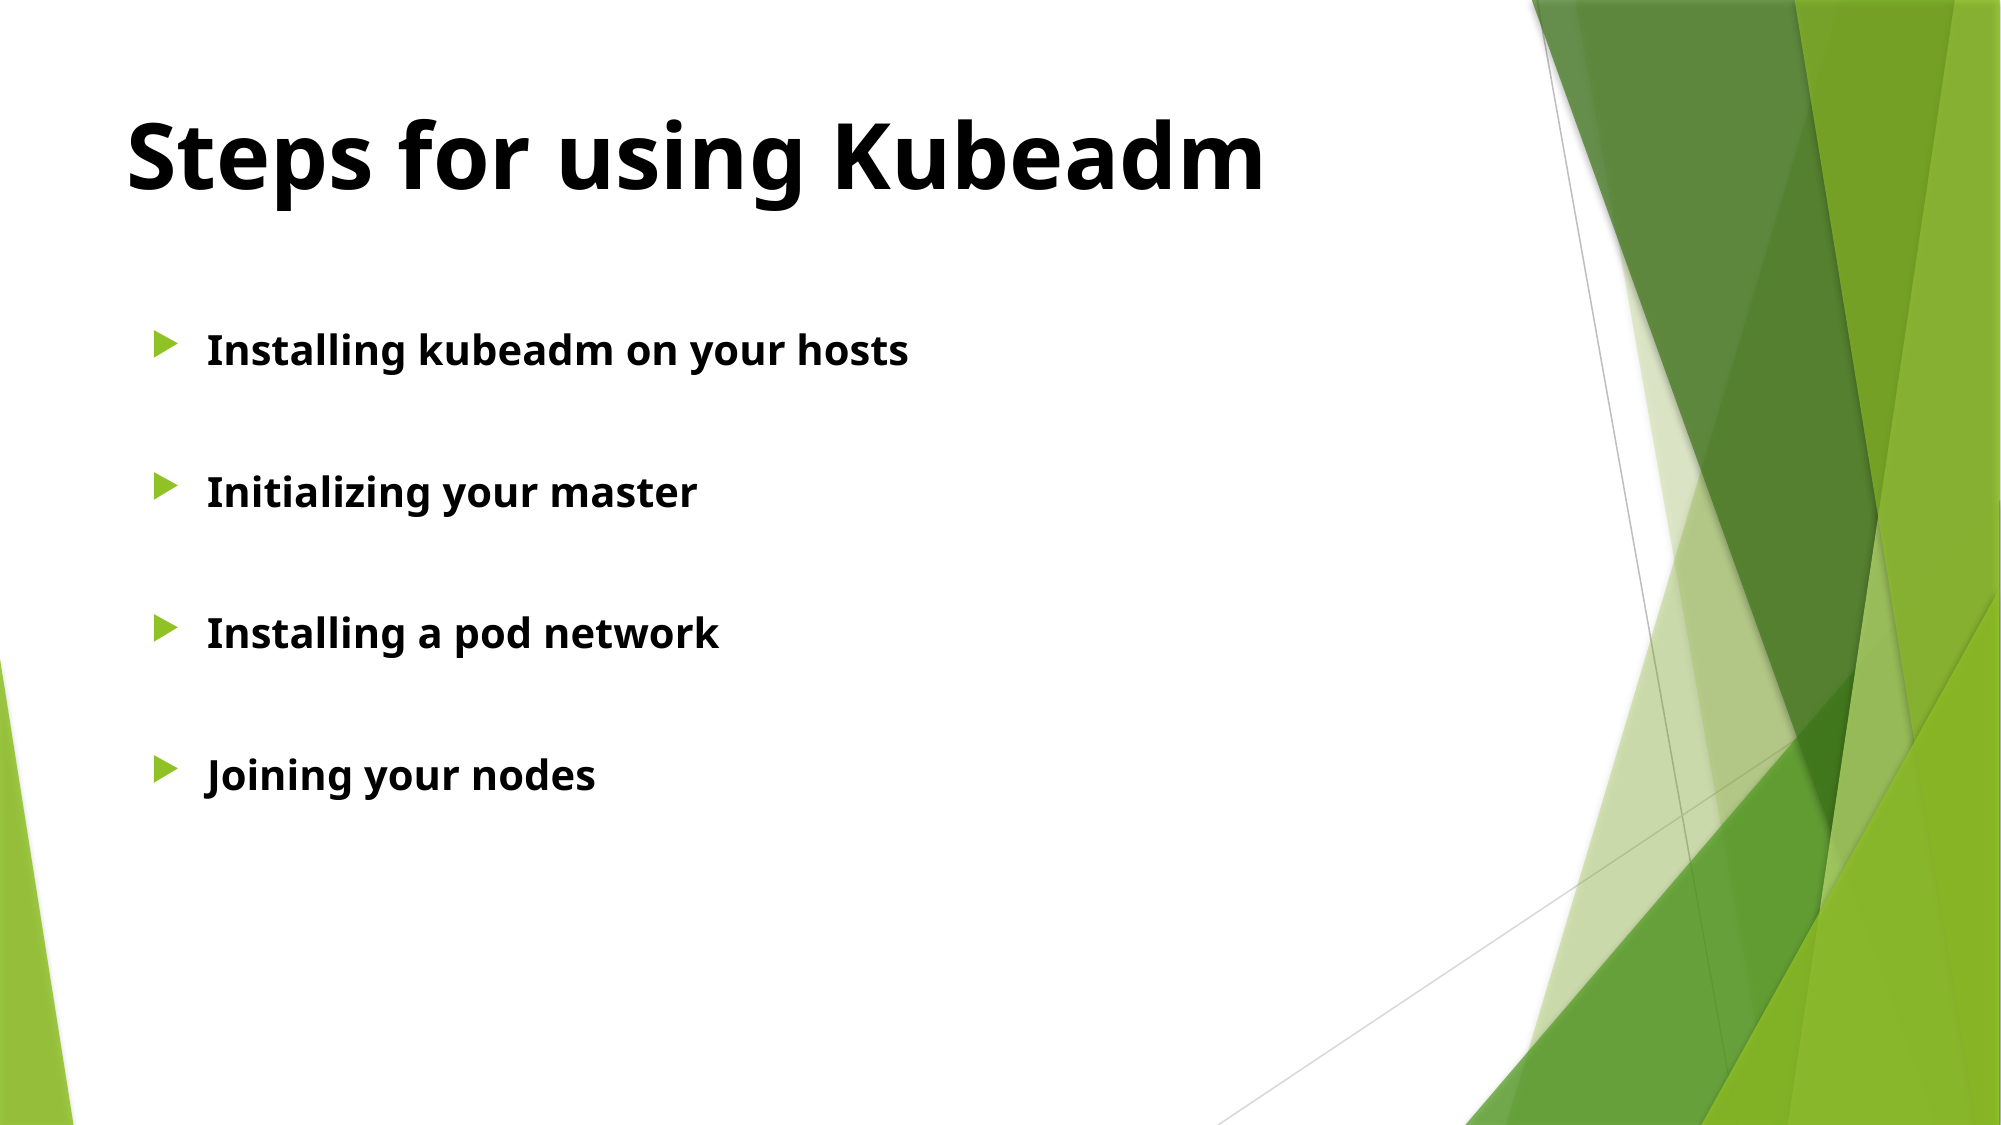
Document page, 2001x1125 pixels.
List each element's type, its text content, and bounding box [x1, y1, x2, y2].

title Steps for using Kubeadm [111, 90, 1522, 308]
list Installing kubeadm on your hosts Initializing your master Installing a pod network Joining your nodes [135, 316, 1546, 1082]
